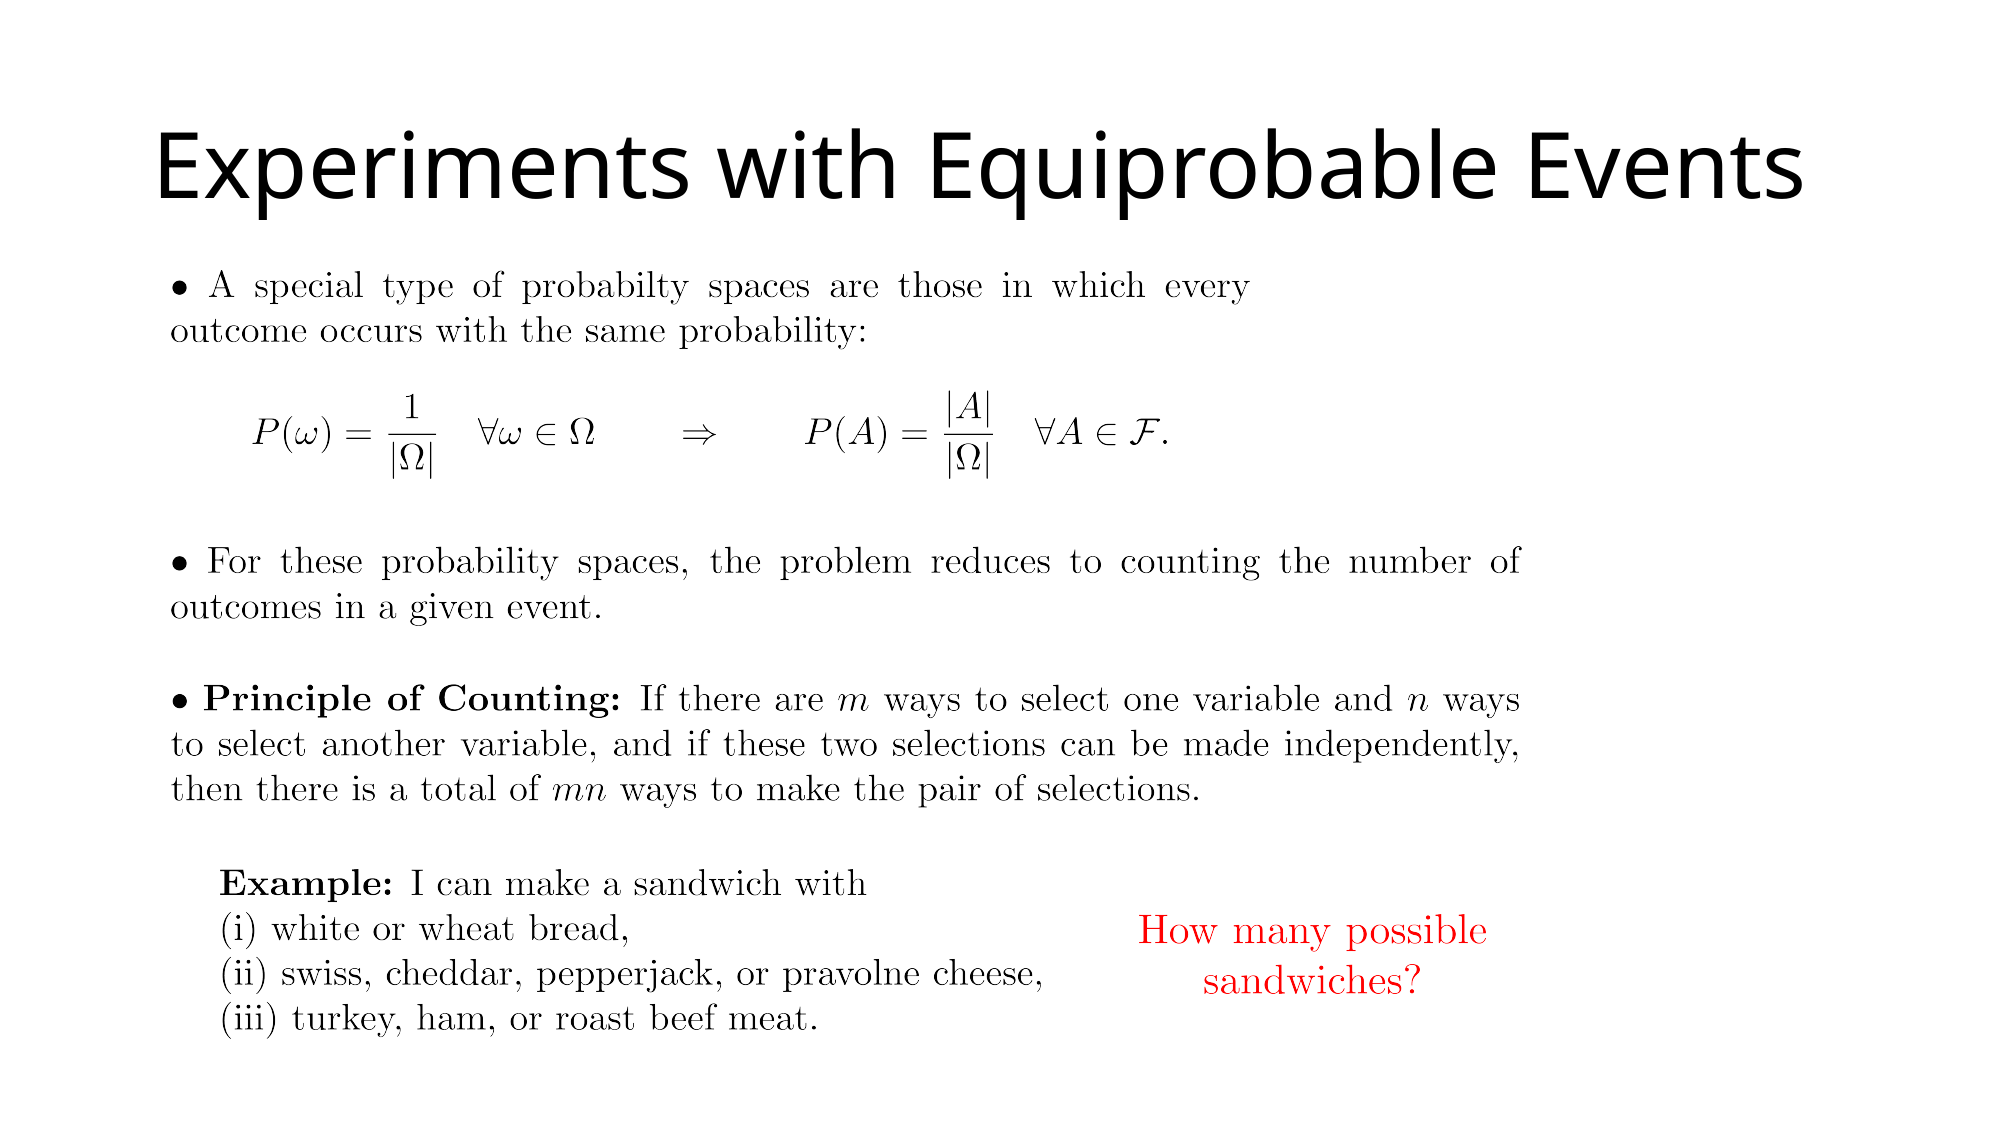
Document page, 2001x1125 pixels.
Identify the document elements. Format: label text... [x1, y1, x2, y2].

title Experiments with Equiprobable Events [137, 59, 1863, 278]
picture [220, 869, 1041, 1039]
picture [171, 684, 1519, 809]
picture [171, 270, 1250, 479]
picture [1139, 914, 1486, 994]
picture [171, 546, 1522, 626]
